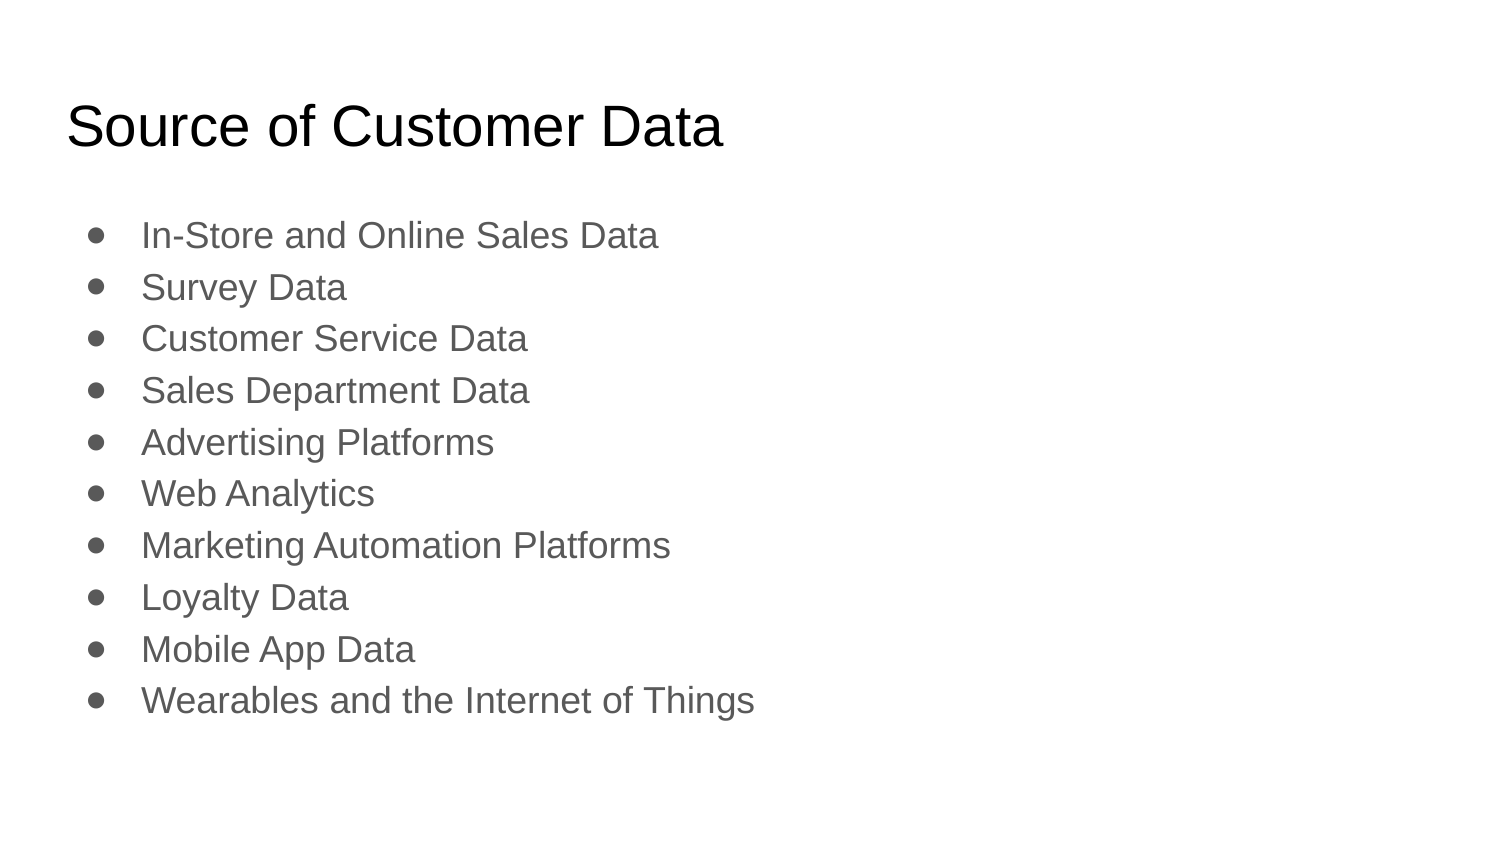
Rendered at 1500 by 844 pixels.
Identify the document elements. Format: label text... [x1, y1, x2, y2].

title Source of Customer Data [51, 72, 1449, 167]
list In-Store and Online Sales Data Survey Data Customer Service Data Sales Department Data Advertising Platforms Web Analytics Marketing Automation Platforms Loyalty Data Mobile App Data Wearables and the Internet of Things [51, 189, 1449, 750]
